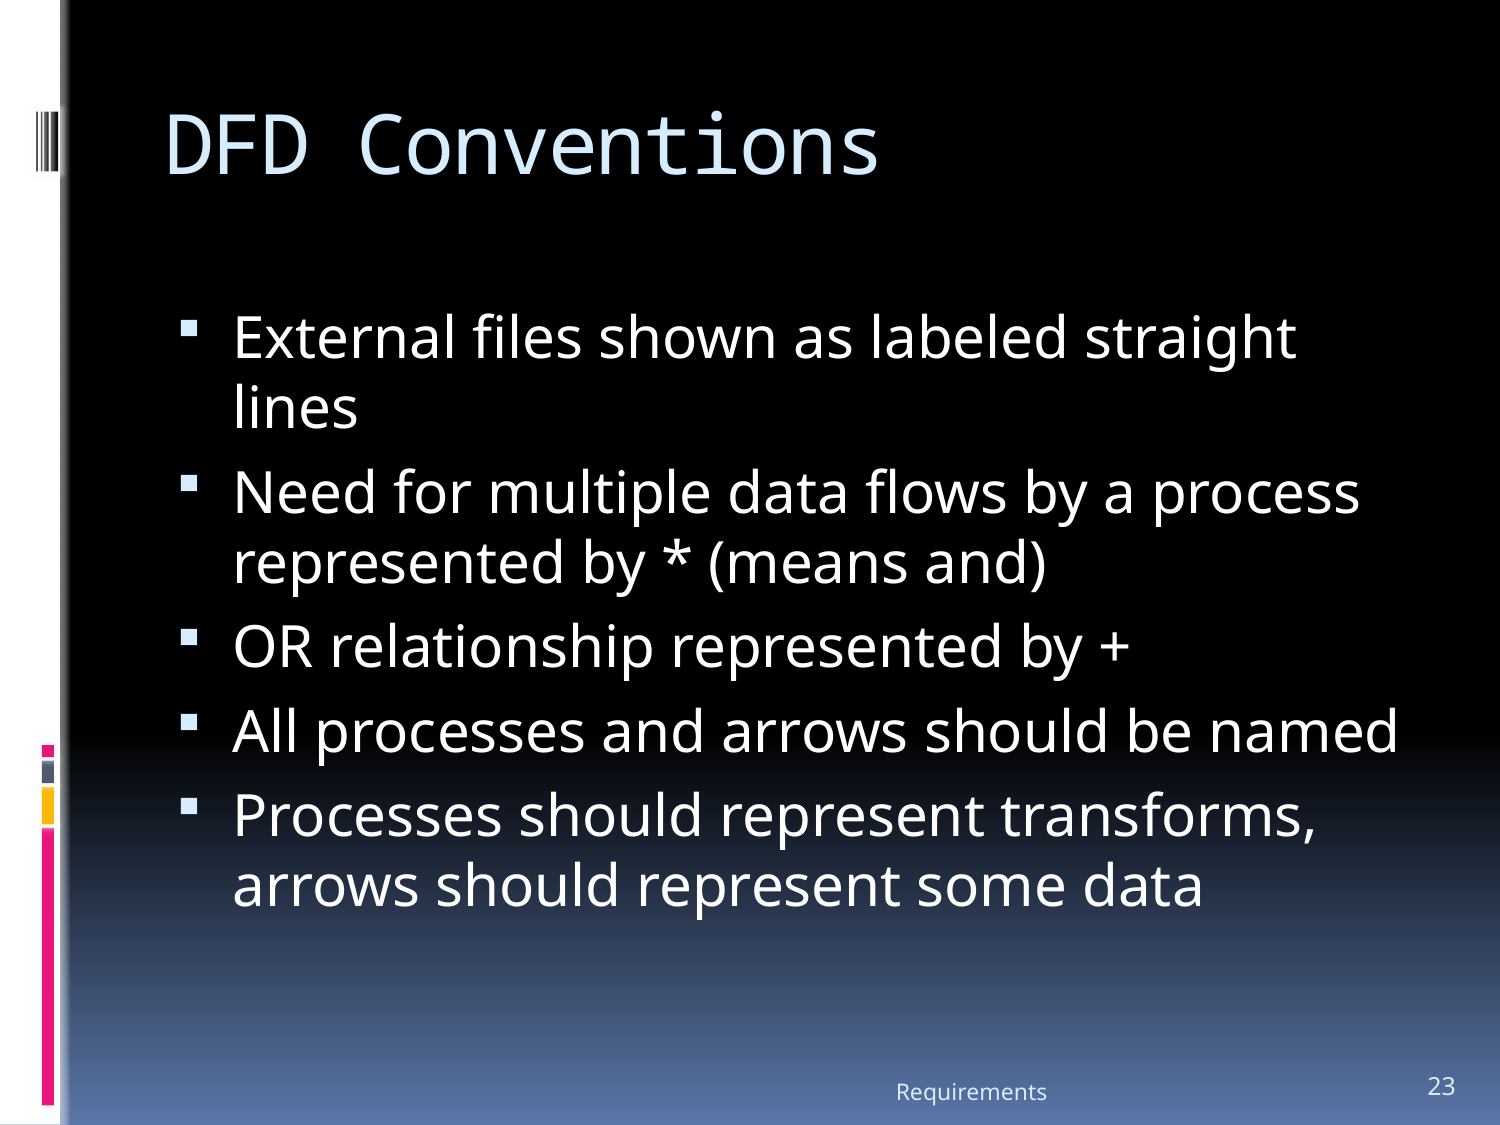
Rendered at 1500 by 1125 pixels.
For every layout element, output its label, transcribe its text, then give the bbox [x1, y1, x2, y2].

footer Requirements [150, 1052, 1063, 1113]
title DFD Conventions [150, 84, 1425, 235]
list External files shown as labeled straight lines Need for multiple data flows by a process represented by * (means and) OR relationship represented by + All processes and arrows should be named Processes should represent transforms, arrows should represent some data [150, 292, 1425, 1043]
slide_number 23 [1412, 1052, 1488, 1113]
